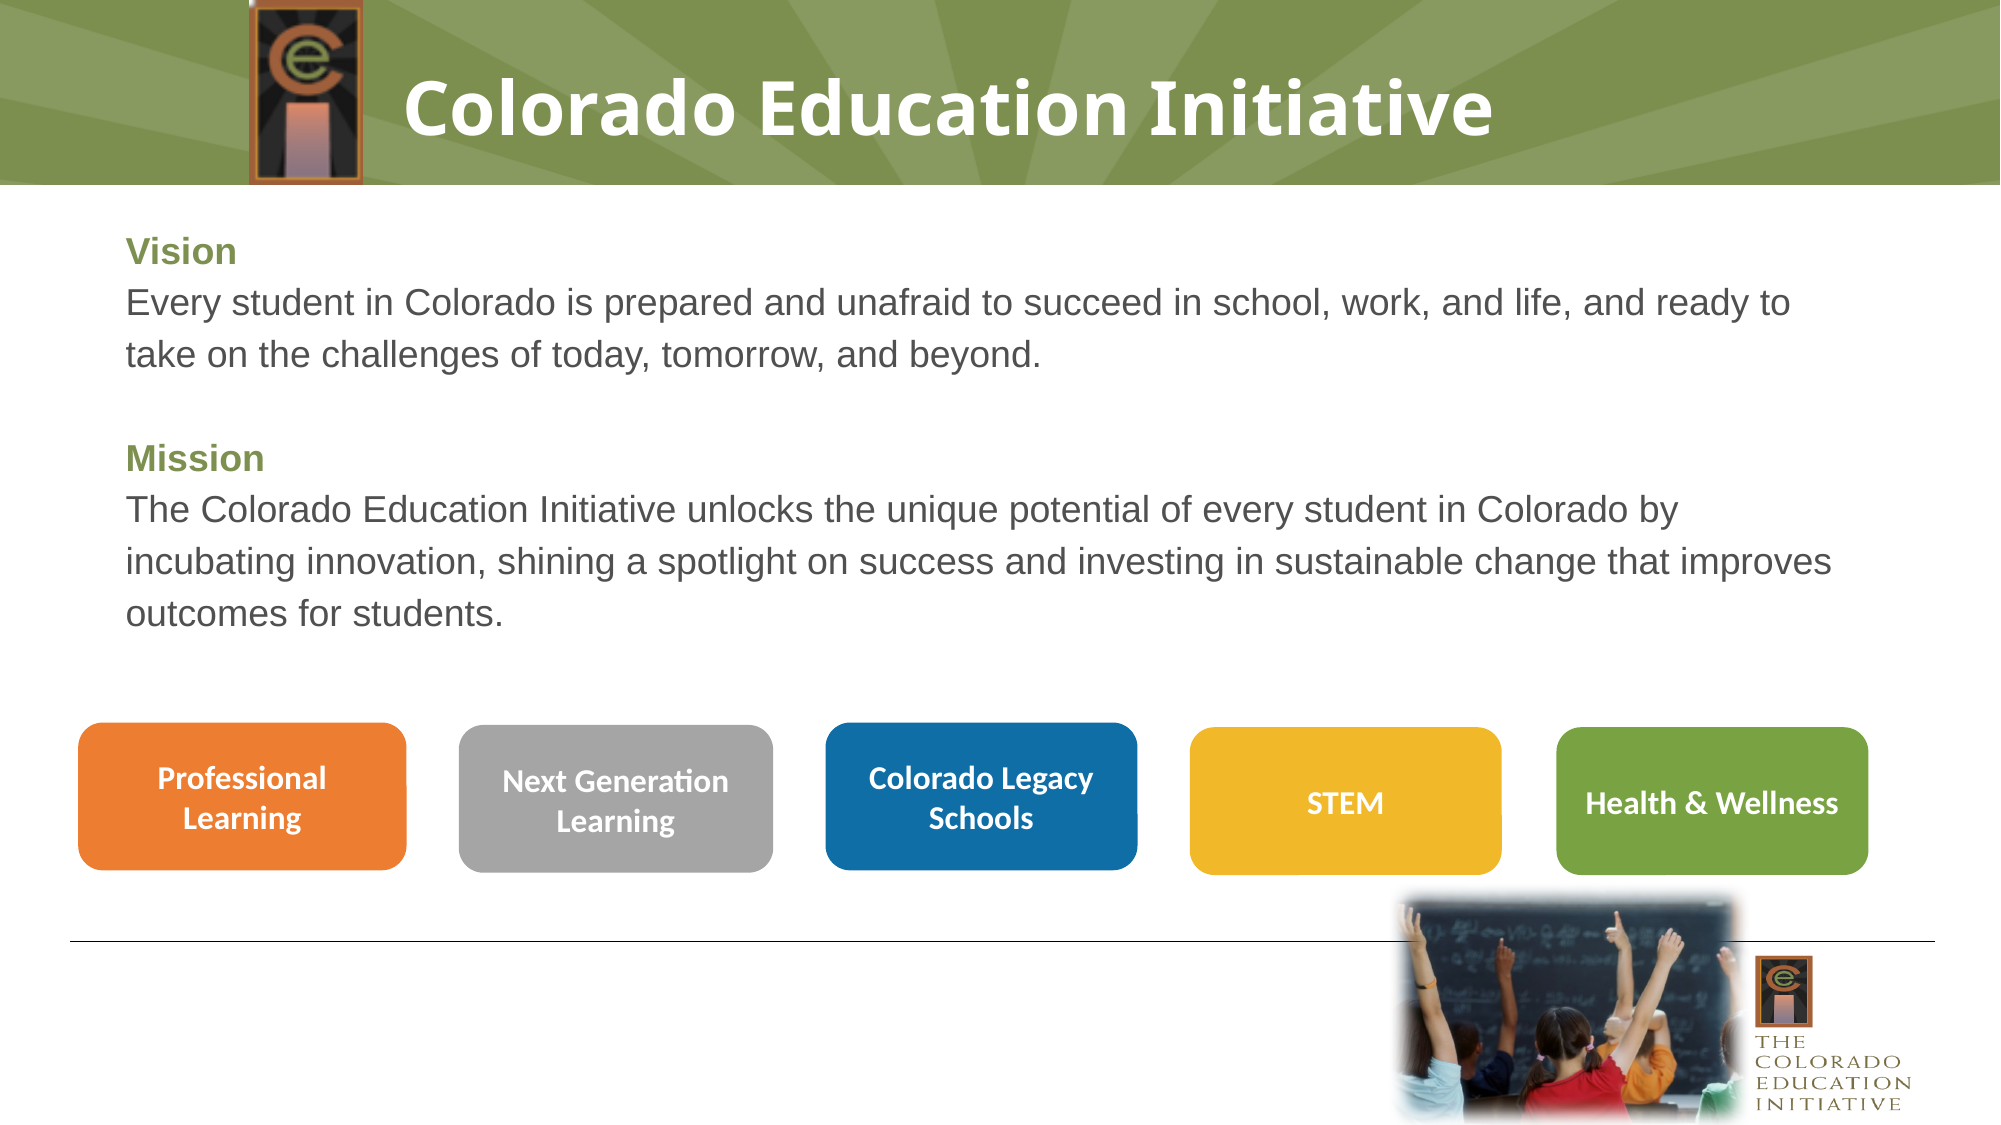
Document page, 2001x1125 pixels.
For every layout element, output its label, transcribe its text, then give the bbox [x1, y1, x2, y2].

text_box Vision Every student in Colorado is prepared and unafraid to succeed in school, work, and life, and ready to take on the challenges of today, tomorrow, and beyond. Mission The Colorado Education Initiative unlocks the unique potential of every student in Colorado by incubating innovation, shining a spotlight on success and investing in sustainable change that improves outcomes for students. [110, 212, 1869, 687]
picture [1752, 953, 1912, 1112]
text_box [78, 722, 1869, 875]
picture [1388, 882, 1750, 1125]
title Colorado Education Initiative [387, 29, 1738, 193]
picture [0, 0, 2000, 185]
